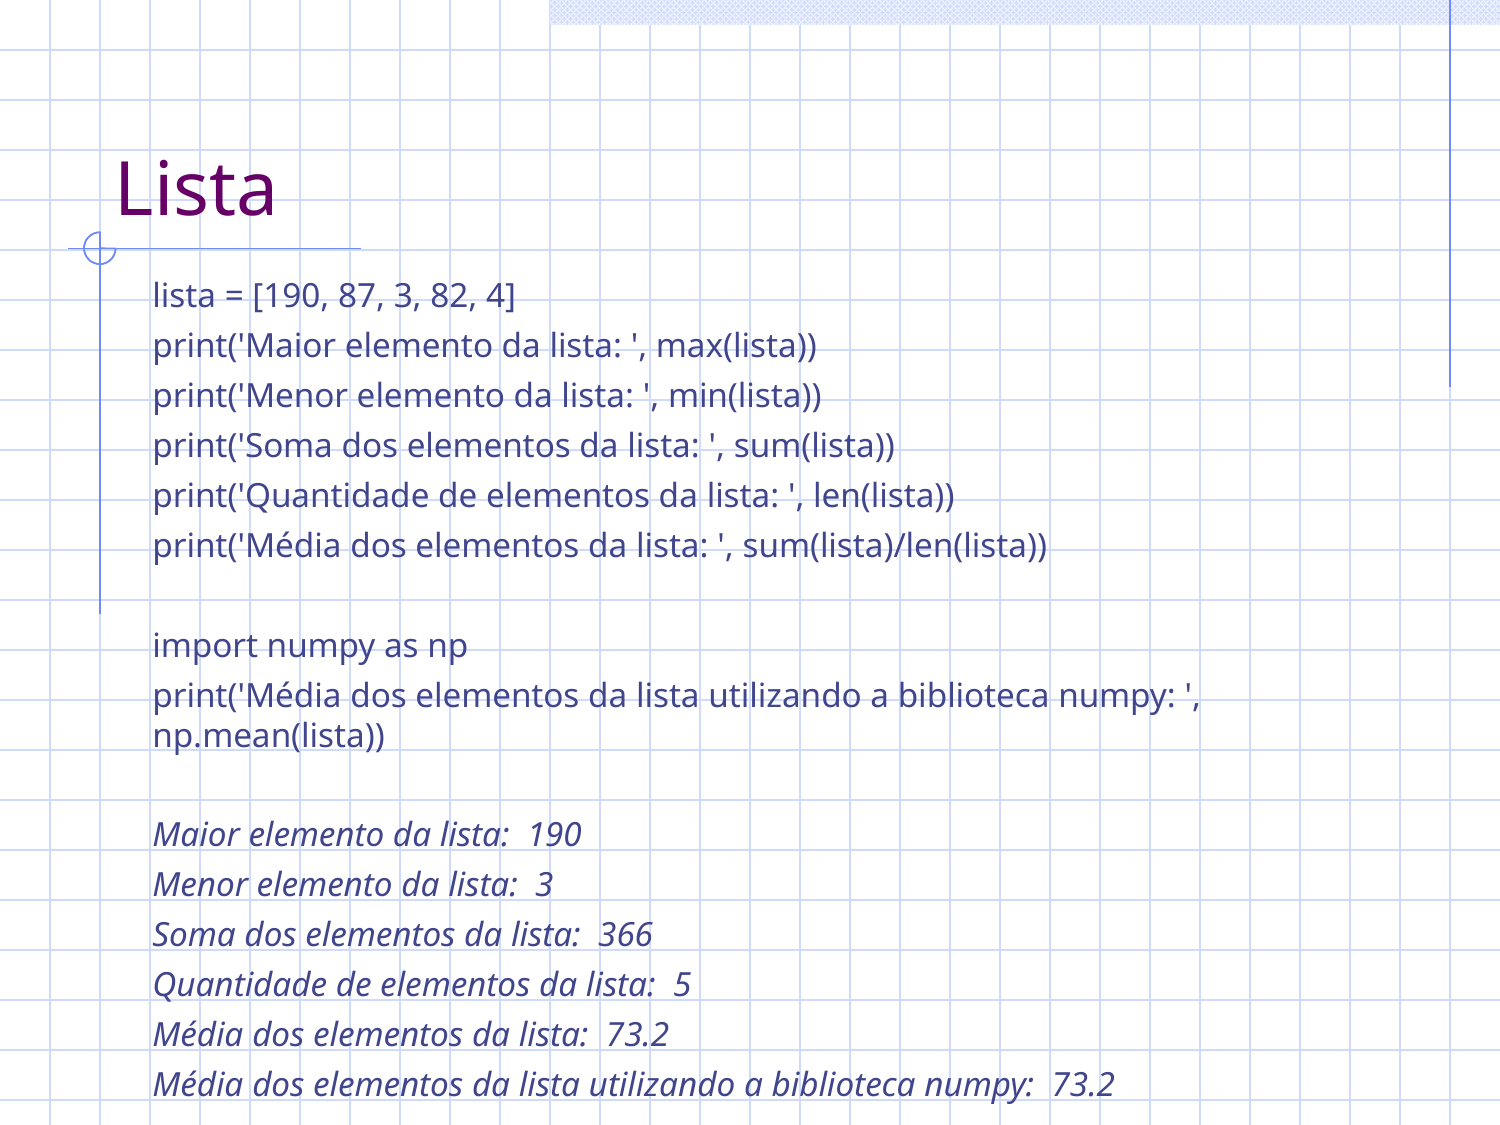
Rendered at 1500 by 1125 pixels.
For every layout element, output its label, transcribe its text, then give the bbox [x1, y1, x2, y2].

list lista = [190, 87, 3, 82, 4] print('Maior elemento da lista: ', max(lista)) print('Menor elemento da lista: ', min(lista)) print('Soma dos elementos da lista: ', sum(lista)) print('Quantidade de elementos da lista: ', len(lista)) print('Média dos elementos da lista: ', sum(lista)/len(lista)) import numpy as np print('Média dos elementos da lista utilizando a biblioteca numpy: ', np.mean(lista)) Maior elemento da lista: 190 Menor elemento da lista: 3 Soma dos elementos da lista: 366 Quantidade de elementos da lista: 5 Média dos elementos da lista: 73.2 Média dos elementos da lista utilizando a biblioteca numpy: 73.2 [137, 267, 1447, 943]
picture [549, 0, 1449, 25]
picture [1451, 0, 1500, 25]
title Lista [99, 50, 1375, 238]
